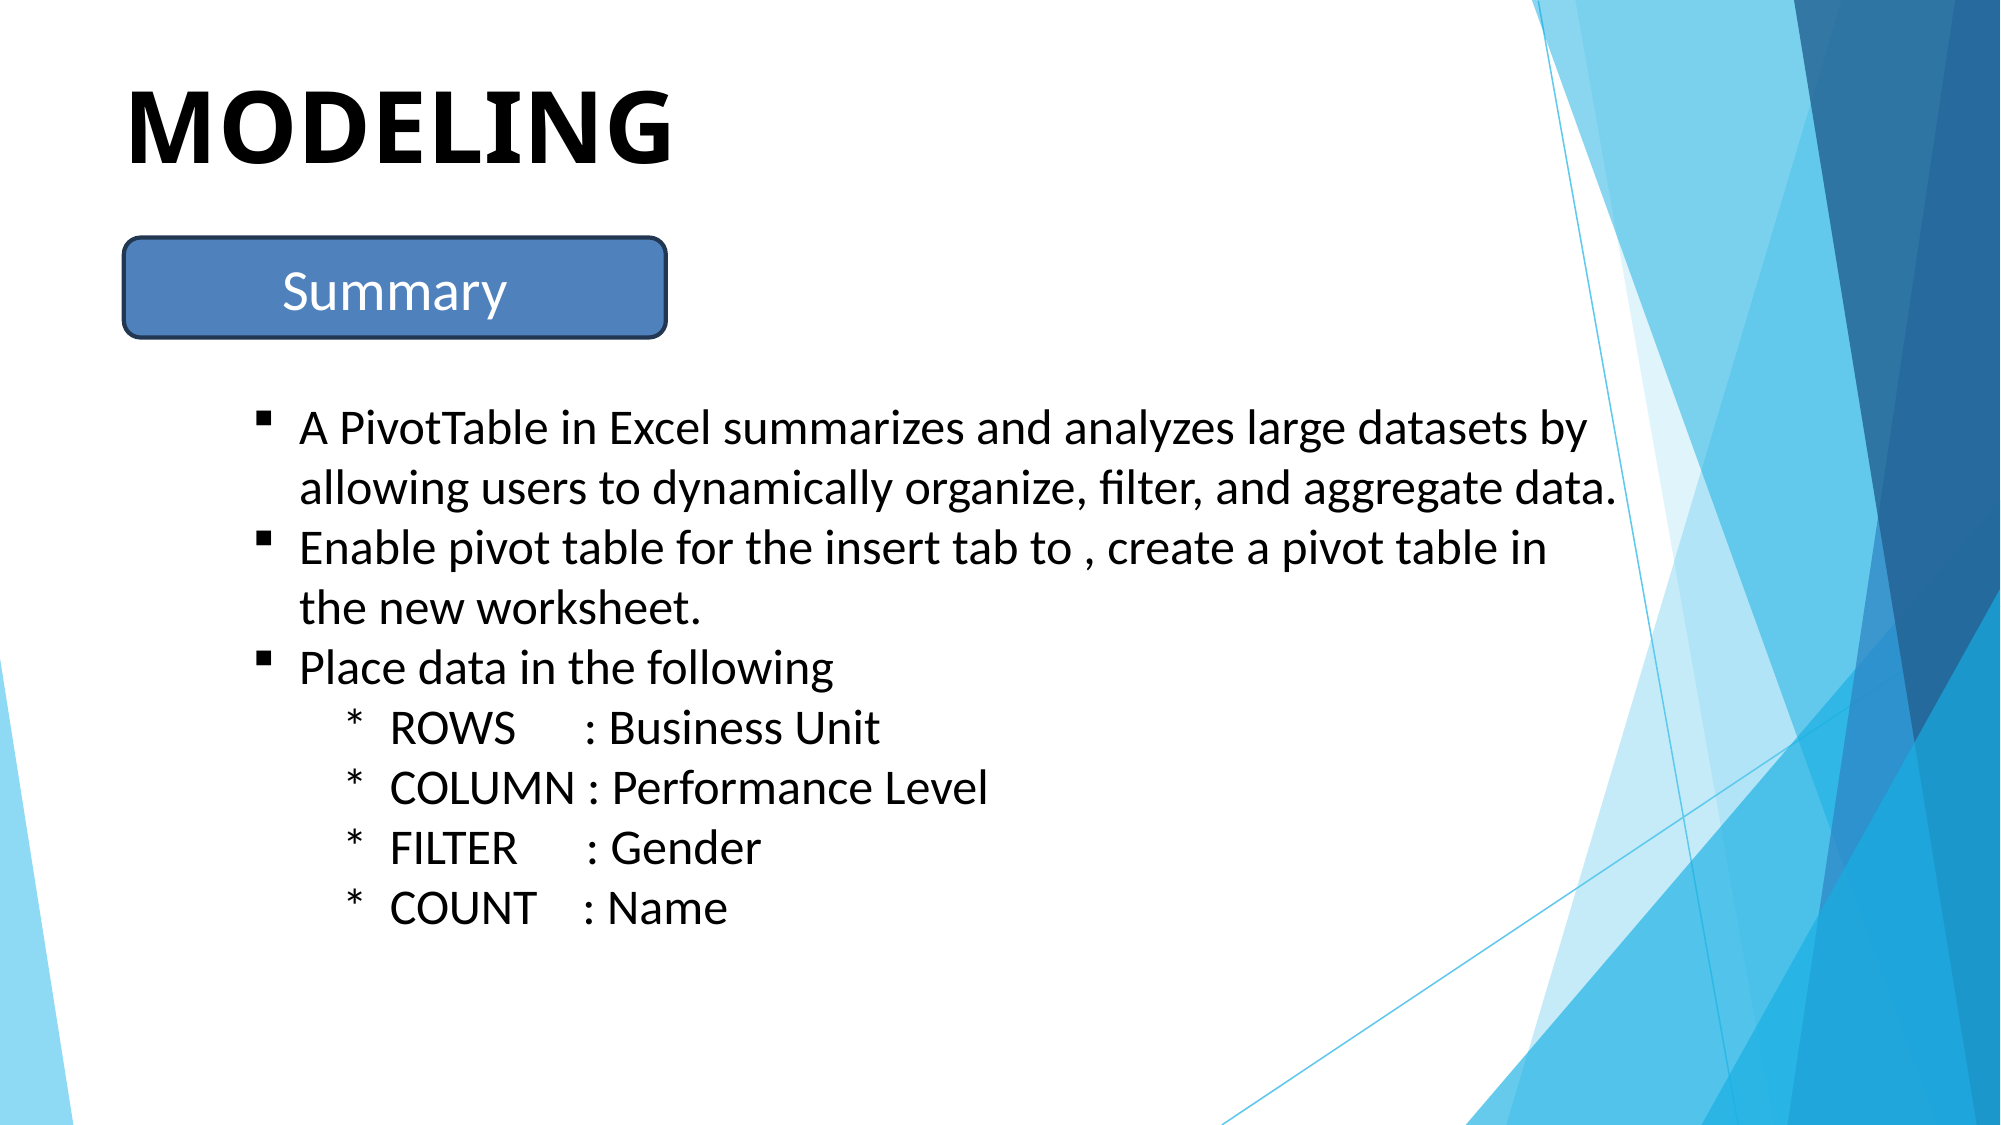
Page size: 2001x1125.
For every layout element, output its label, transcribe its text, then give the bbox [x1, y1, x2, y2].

text_box Summary [121, 235, 668, 340]
text_box A PivotTable in Excel summarizes and analyzes large datasets by allowing users to dynamically organize, filter, and aggregate data. Enable pivot table for the insert tab to , create a pivot table in the new worksheet. Place data in the following * ROWS : Business Unit * COLUMN : Performance Level * FILTER : Gender * COUNT : Name [237, 387, 1638, 943]
title MODELING [123, 63, 1877, 188]
